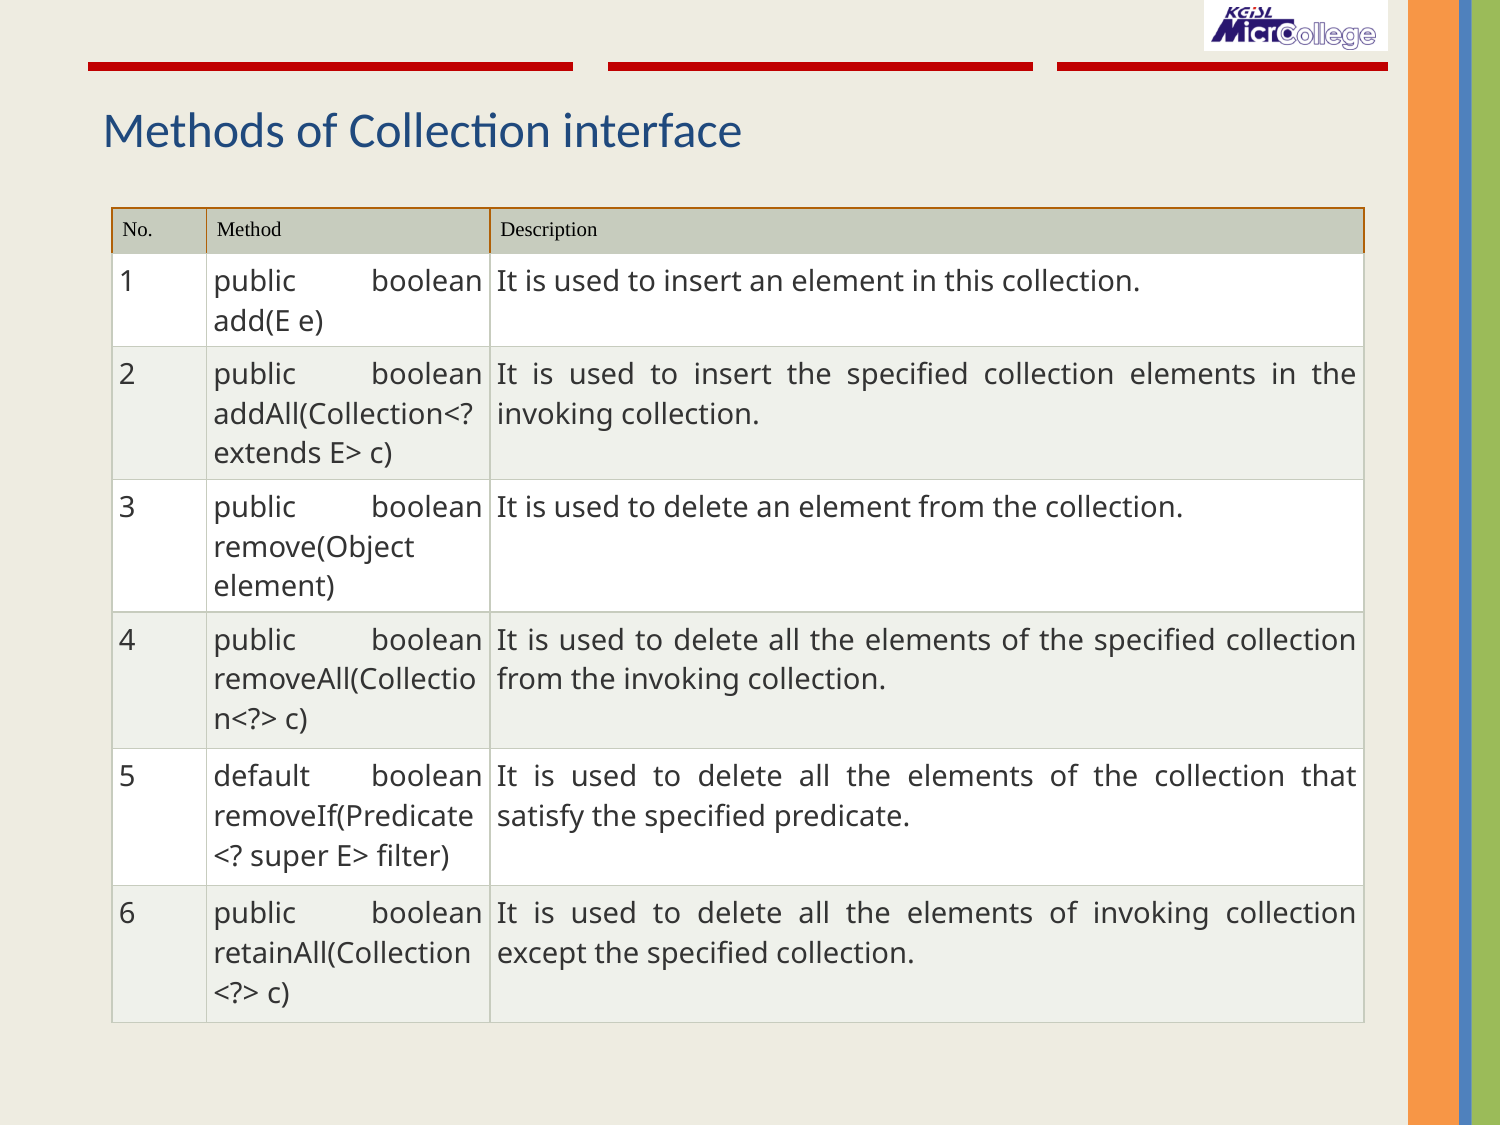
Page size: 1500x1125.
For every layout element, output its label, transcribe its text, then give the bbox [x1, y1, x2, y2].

table_cell It is used to insert the specified collection elements in the invoking collection. [491, 347, 1363, 479]
list Methods of Collection interface [87, 90, 1313, 1100]
table_header No. [113, 209, 206, 253]
table_cell public boolean add(E e) [207, 254, 489, 346]
table_cell 3 [113, 480, 206, 611]
table_cell 1 [113, 254, 206, 346]
table_cell 6 [113, 886, 206, 1022]
table_cell 5 [113, 749, 206, 885]
picture [1204, 0, 1389, 51]
table_cell public boolean remove(Object element) [207, 480, 489, 611]
table_cell It is used to delete all the elements of the collection that satisfy the specified predicate. [491, 749, 1363, 885]
table_cell 4 [113, 613, 206, 748]
table_cell It is used to insert an element in this collection. [491, 254, 1363, 346]
table_cell public boolean removeAll(Collection<?> c) [207, 613, 489, 748]
table_cell It is used to delete an element from the collection. [491, 480, 1363, 611]
table_cell 2 [113, 347, 206, 479]
table_cell It is used to delete all the elements of invoking collection except the specified collection. [491, 886, 1363, 1022]
table_cell public boolean addAll(Collection<? extends E> c) [207, 347, 489, 479]
table_cell default boolean removeIf(Predicate<? super E> filter) [207, 749, 489, 885]
table_cell It is used to delete all the elements of the specified collection from the invoking collection. [491, 613, 1363, 748]
table_header Description [491, 209, 1363, 253]
table_cell public boolean retainAll(Collection<?> c) [207, 886, 489, 1022]
table_header Method [207, 209, 489, 253]
